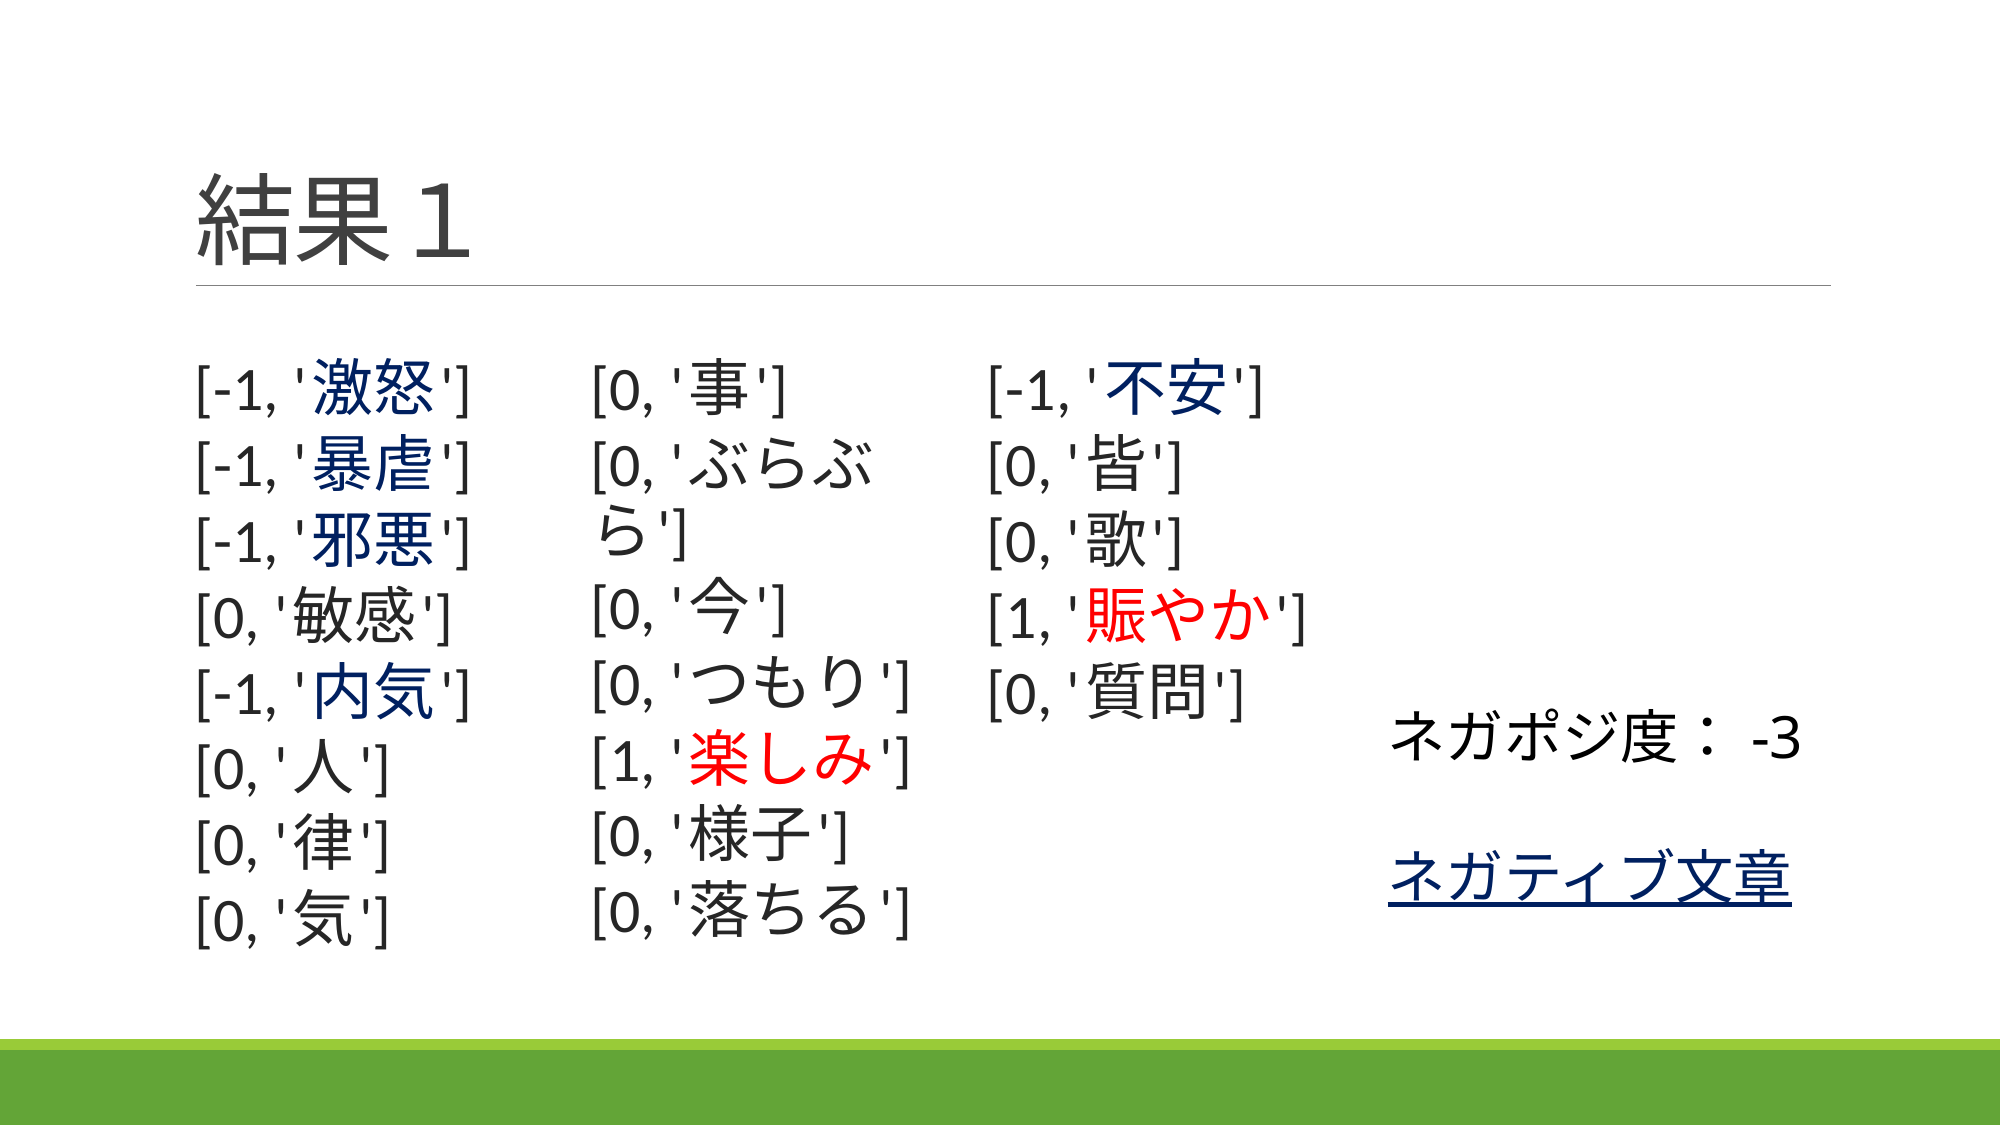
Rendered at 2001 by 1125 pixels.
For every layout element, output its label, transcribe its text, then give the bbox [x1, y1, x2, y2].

title 結果１ [180, 47, 1830, 285]
text_box ネガポジ度：-3 ネガティブ文章 [1372, 692, 1830, 918]
list [-1, '激怒'] [-1, '暴虐'] [-1, '邪悪'] [0, '敏感'] [-1, '内気'] [0, '人'] [0, '律'] [0, '気'] [0, '事'] [0, 'ぶらぶら'] [0, '今'] [0, 'つもり'] [1, '楽しみ'] [0, '様子'] [0, '落ちる'] [-1, '不安'] [0, '皆'] [0, '歌'] [1, '賑やか'] [0, '質問'] [180, 349, 1370, 969]
